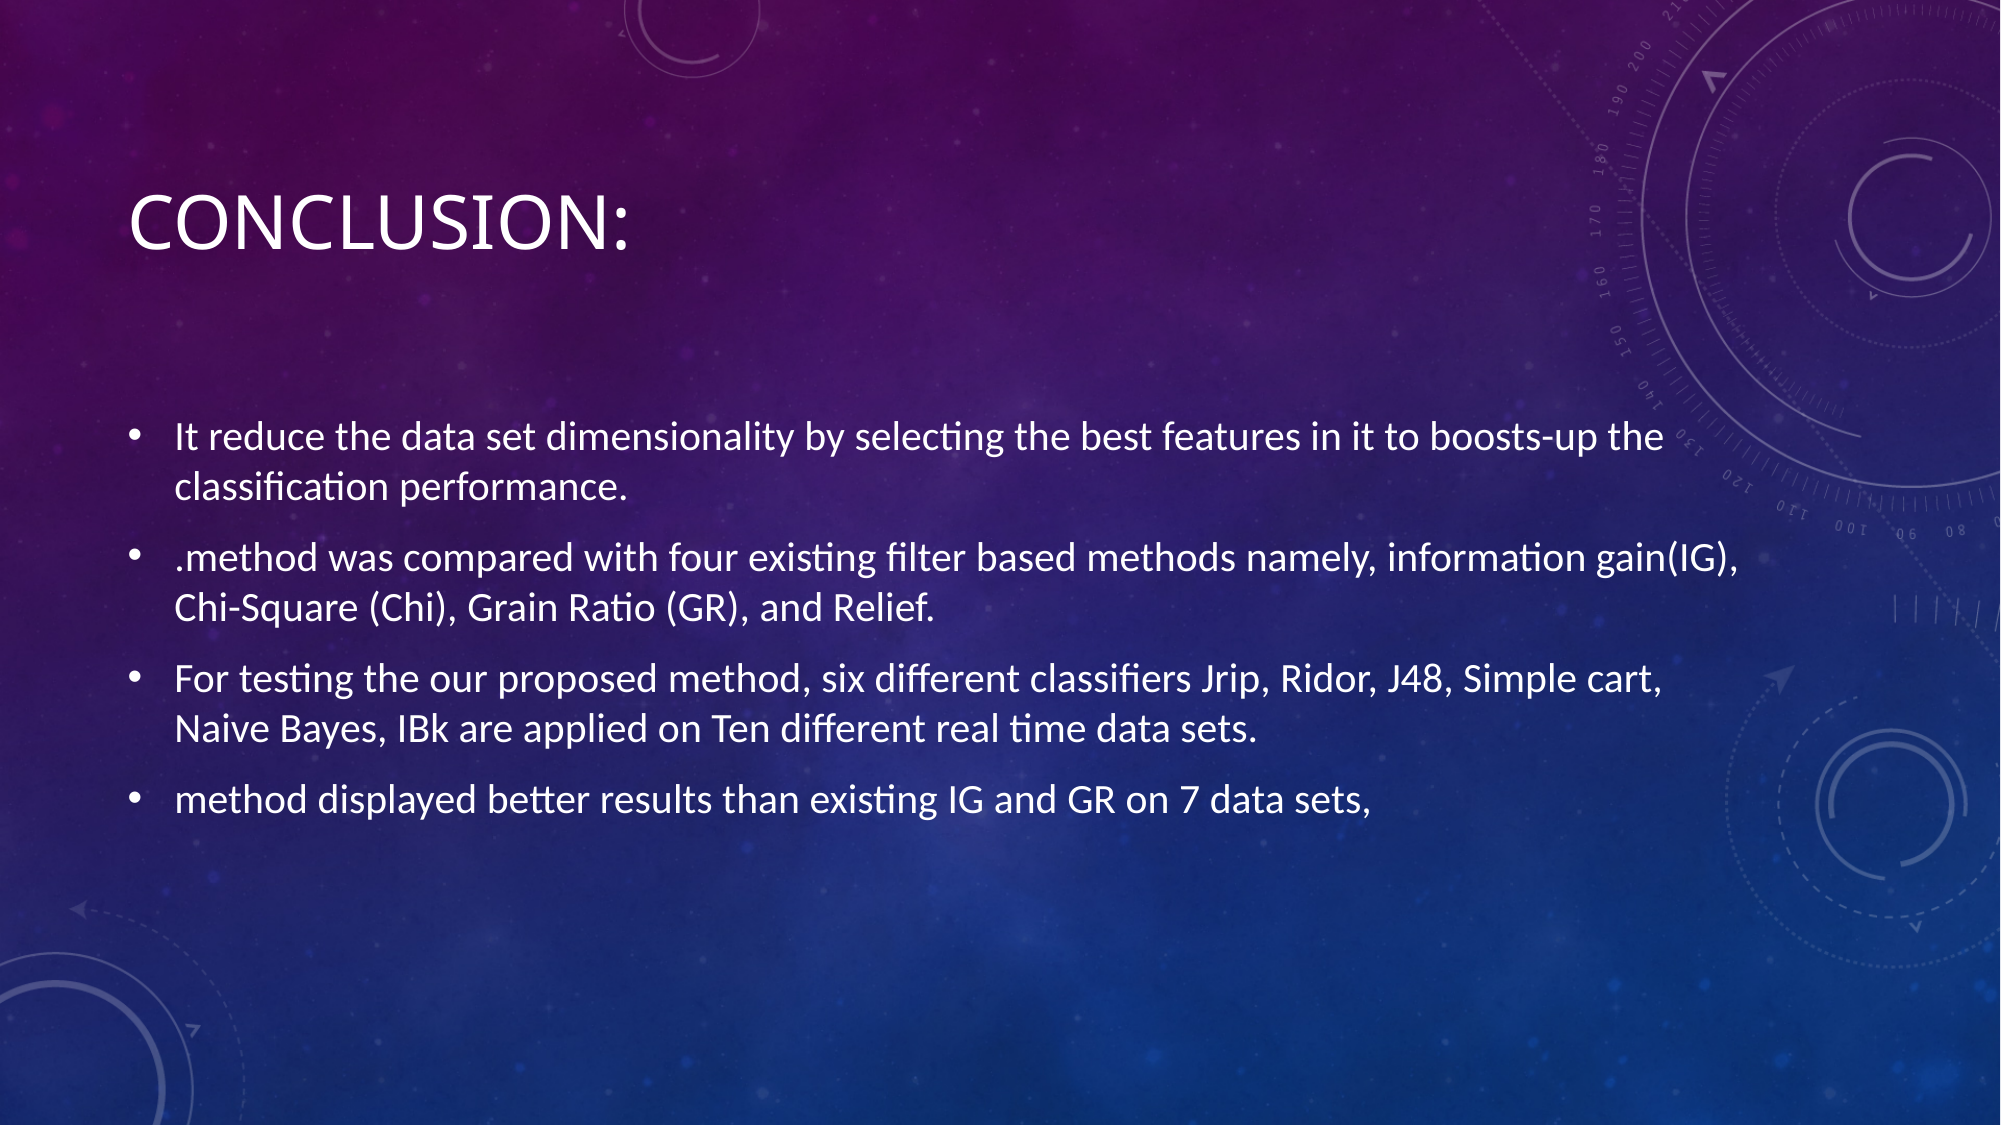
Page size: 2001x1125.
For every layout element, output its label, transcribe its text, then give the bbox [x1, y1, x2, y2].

title Conclusion: [112, 99, 1775, 339]
list It reduce the data set dimensionality by selecting the best features in it to boosts-up the classification performance. .method was compared with four existing filter based methods namely, information gain(IG), Chi-Square (Chi), Grain Ratio (GR), and Relief. For testing the our proposed method, six different classifiers Jrip, Ridor, J48, Simple cart, Naive Bayes, IBk are applied on Ten different real time data sets. method displayed better results than existing IG and GR on 7 data sets, [112, 351, 1775, 950]
picture [0, 0, 2001, 1125]
